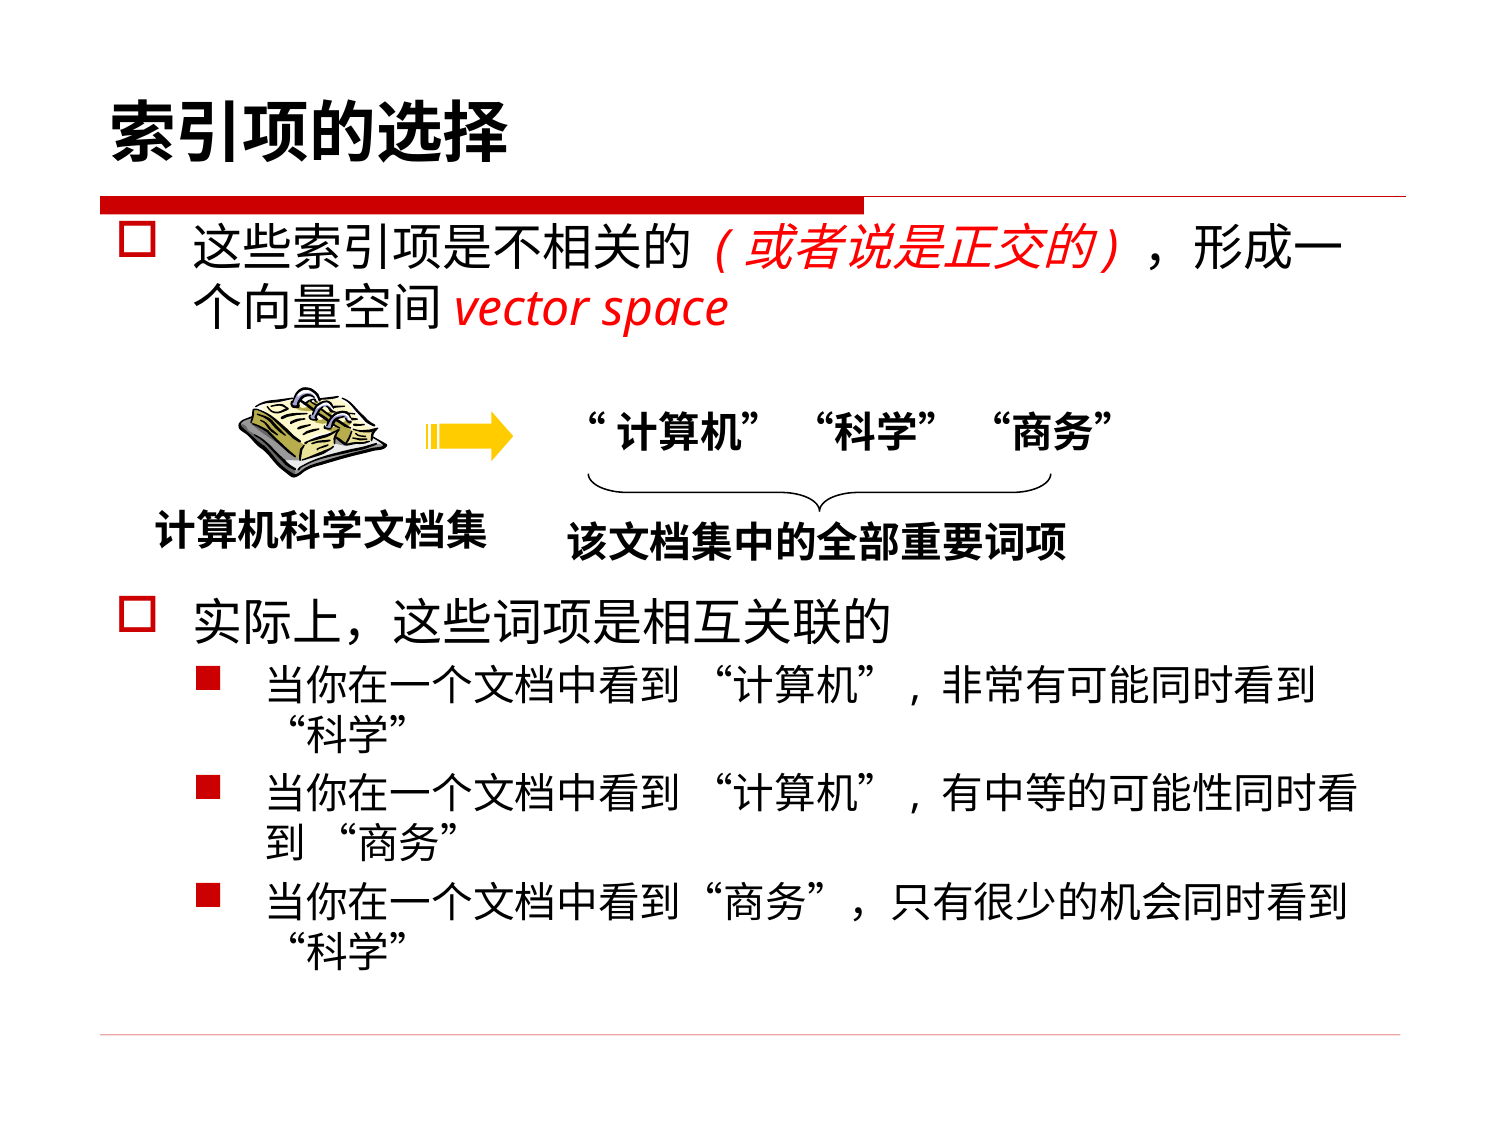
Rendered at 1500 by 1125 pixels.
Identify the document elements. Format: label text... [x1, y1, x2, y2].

title 索引项的选择 [94, 30, 1407, 178]
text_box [137, 385, 1151, 575]
list 这些索引项是不相关的 (或者说是正交的) ，形成一个向量空间vector space 实际上，这些词项是相互关联的 当你在一个文档中看到 “计算机”, 非常有可能同时看到“科学” 当你在一个文档中看到 “计算机”, 有中等的可能性同时看到 “商务” 当你在一个文档中看到“商务”，只有很少的机会同时看到“科学” [100, 208, 1375, 440]
